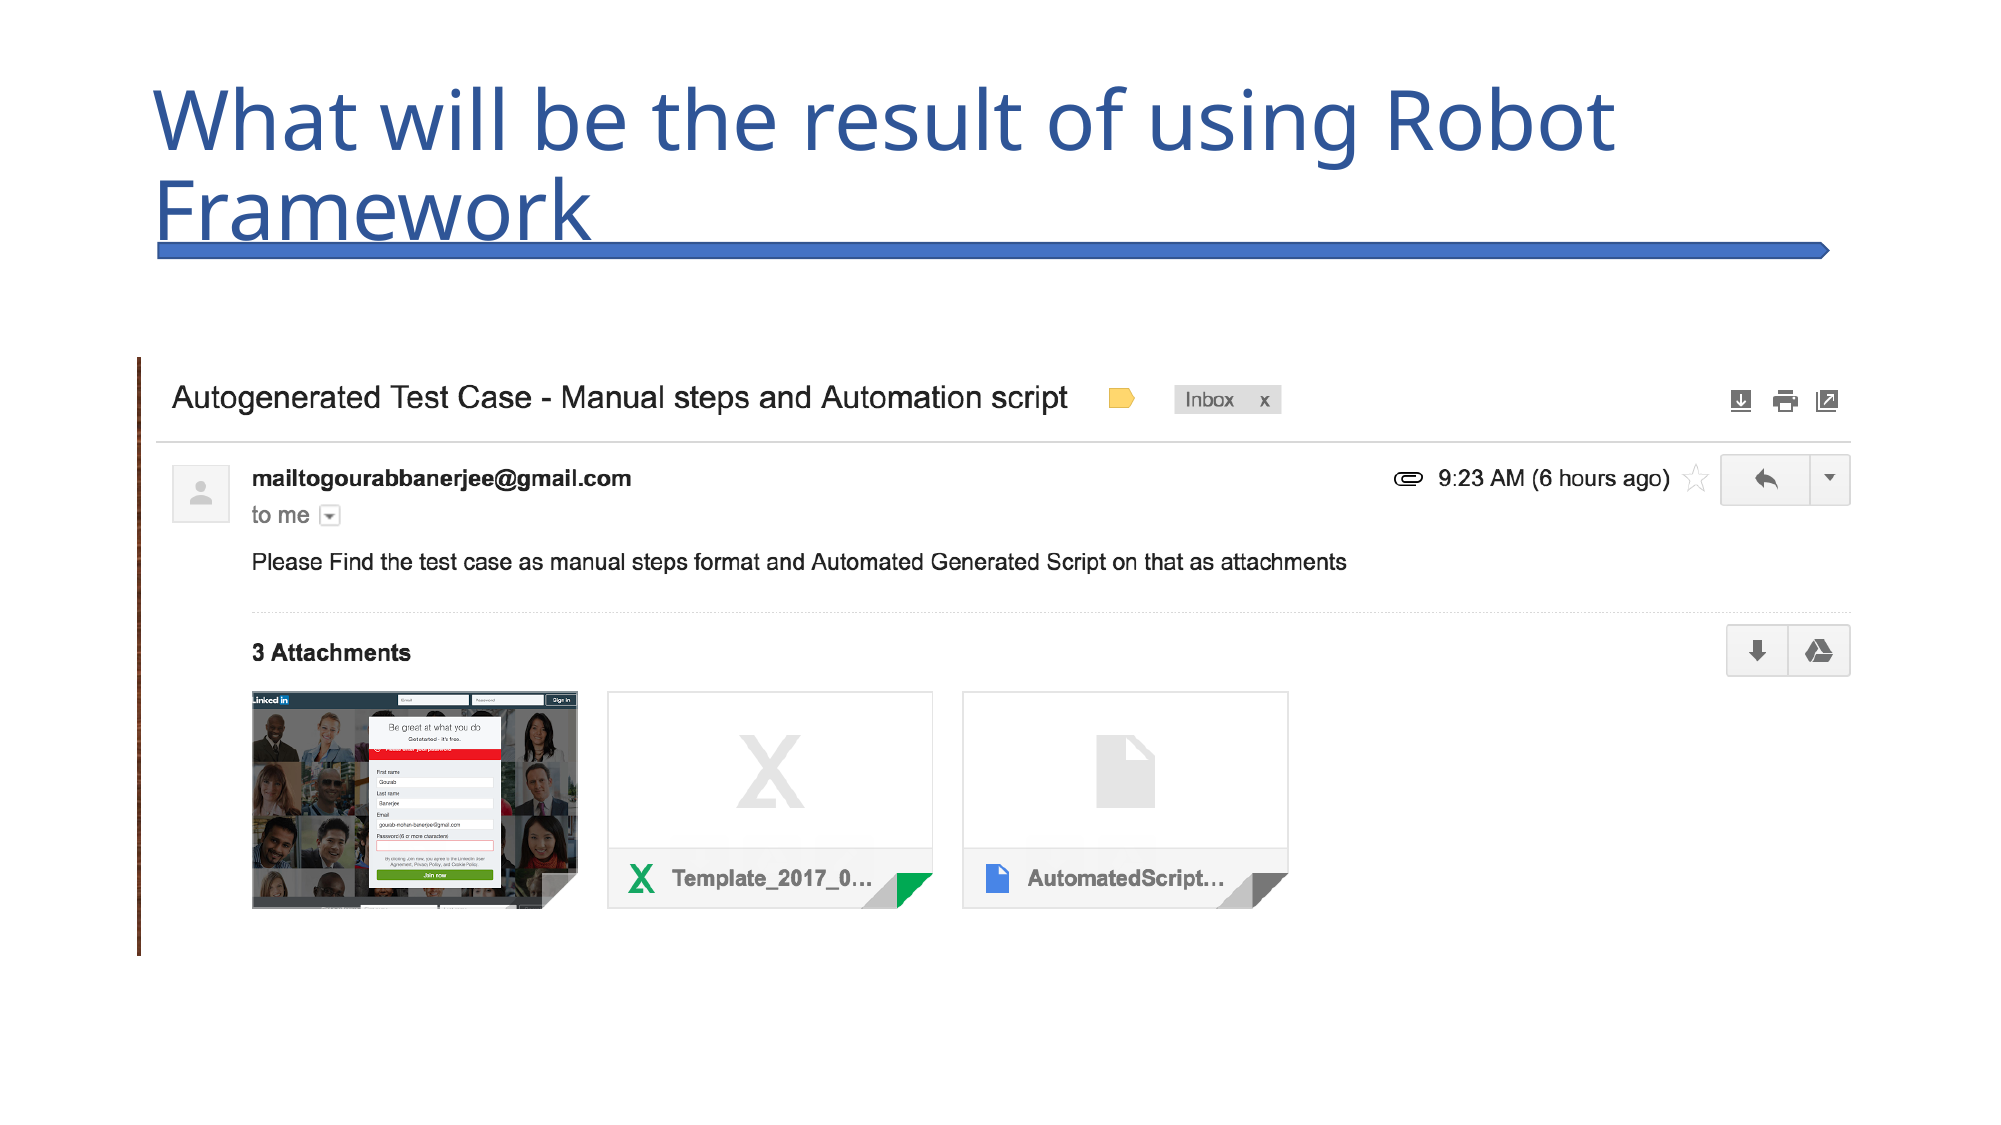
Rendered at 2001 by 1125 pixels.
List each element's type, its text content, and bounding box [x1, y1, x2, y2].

text_box [157, 241, 1830, 260]
title What will be the result of using Robot Framework [137, 59, 1863, 278]
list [137, 357, 1863, 956]
